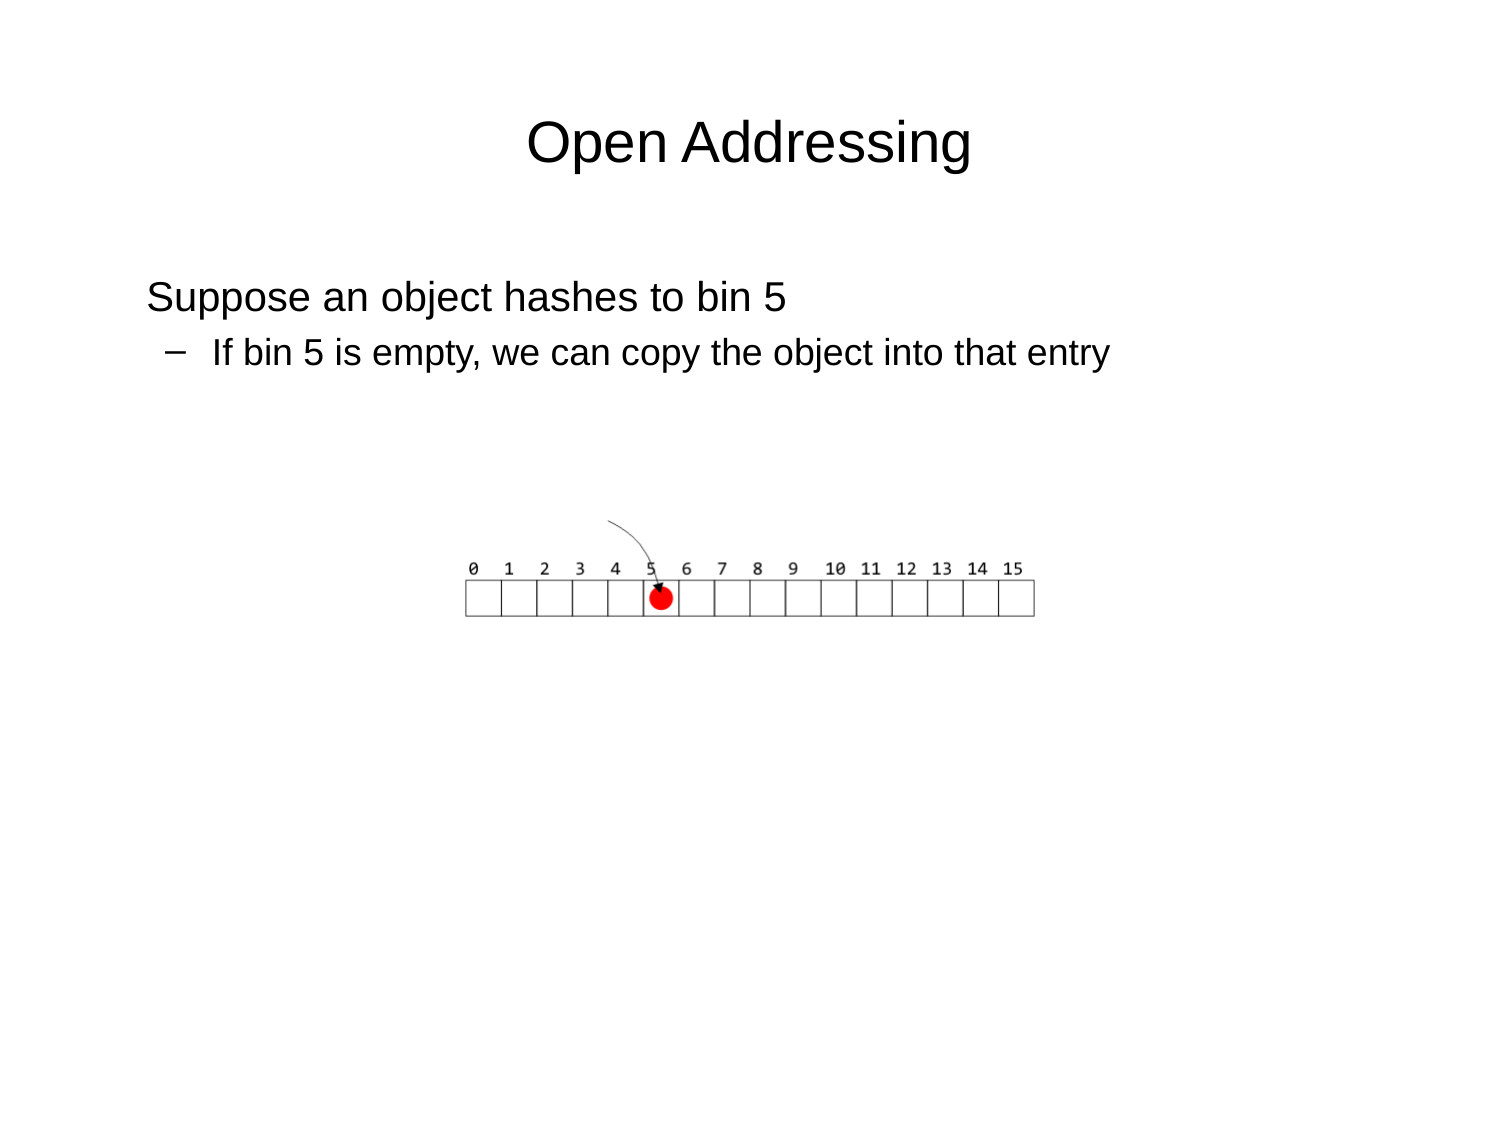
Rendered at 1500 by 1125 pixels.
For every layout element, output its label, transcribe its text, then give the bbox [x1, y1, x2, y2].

title Open Addressing [74, 44, 1426, 233]
picture [460, 503, 1040, 622]
list Suppose an object hashes to bin 5 If bin 5 is empty, we can copy the object into that entry [74, 262, 1426, 1006]
